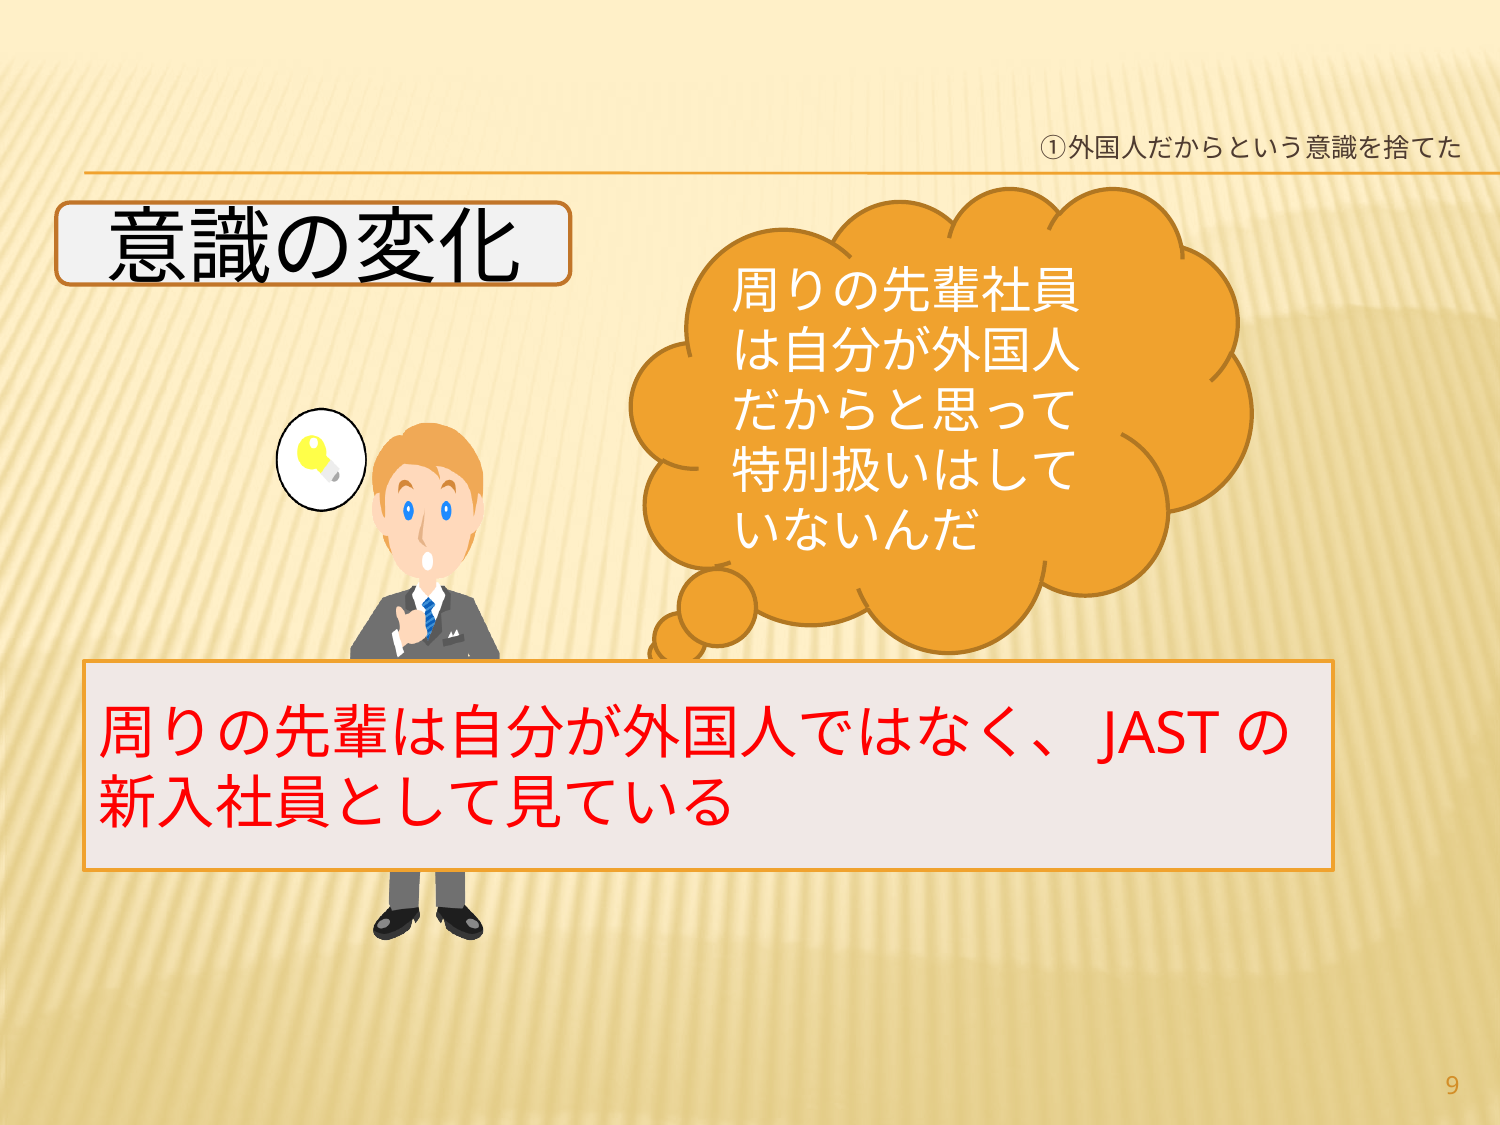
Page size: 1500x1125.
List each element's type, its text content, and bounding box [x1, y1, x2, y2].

text_box 周りの先輩は自分が外国人ではなく、JASTの 新入社員として見ている [604, 659, 1335, 872]
text_box 周りの先輩社員は自分が外国人だからと思って特別扱いはしていないんだ [628, 186, 1254, 659]
title ①外国人だからという意識を捨てた [353, 123, 1477, 202]
text_box 周りの先輩は自分が外国人ではなく、JASTの 新入社員として見ている [82, 659, 230, 872]
picture [240, 399, 595, 958]
text_box 意識の変化 [54, 200, 573, 287]
slide_number 9 [1350, 1061, 1475, 1103]
